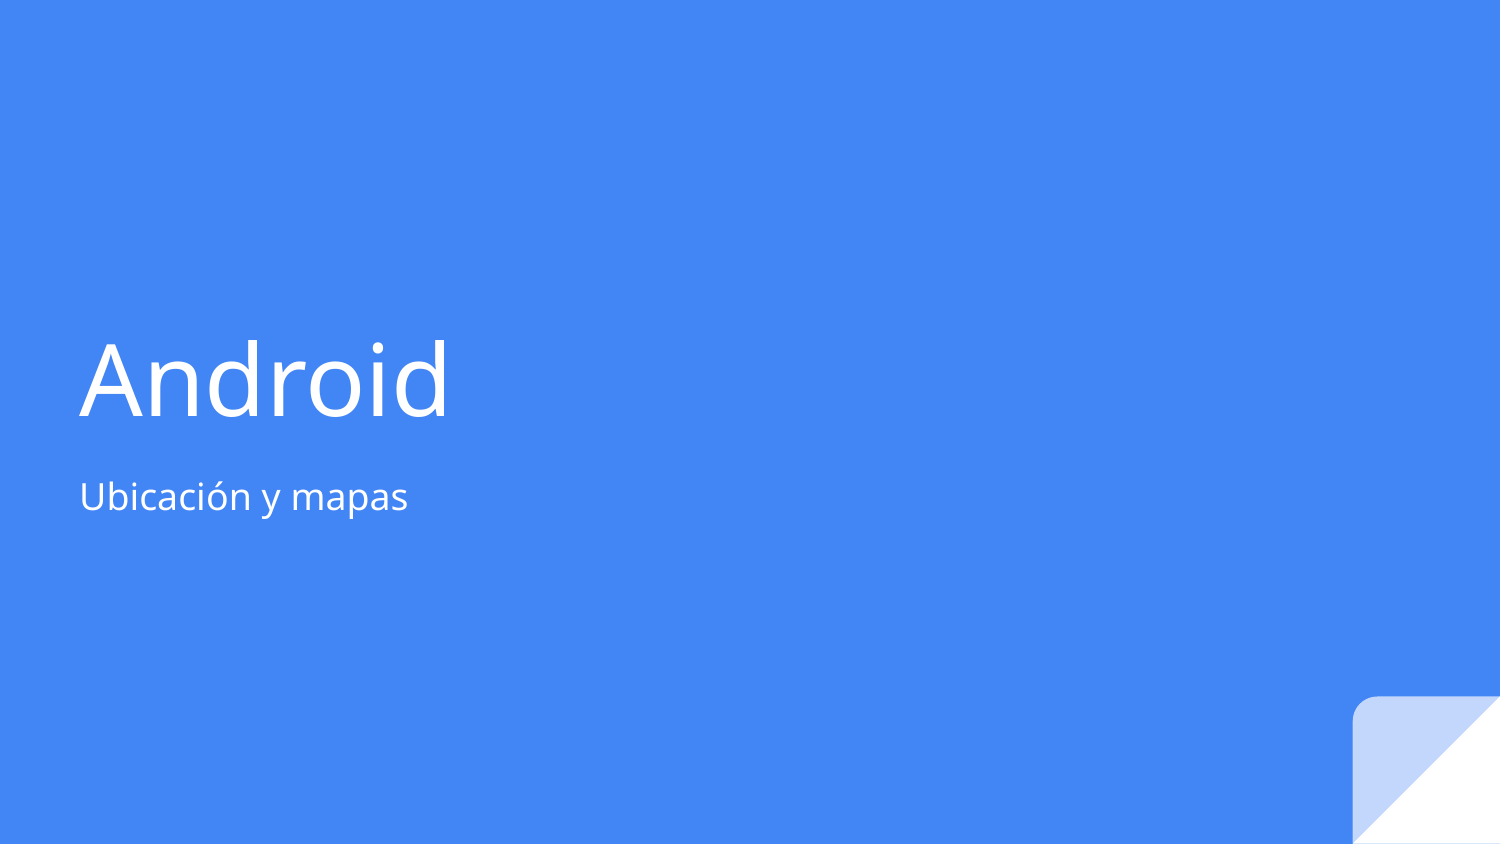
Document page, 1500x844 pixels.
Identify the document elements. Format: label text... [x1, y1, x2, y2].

subtitle Ubicación y mapas [64, 457, 1413, 529]
title Android [64, 298, 1413, 452]
